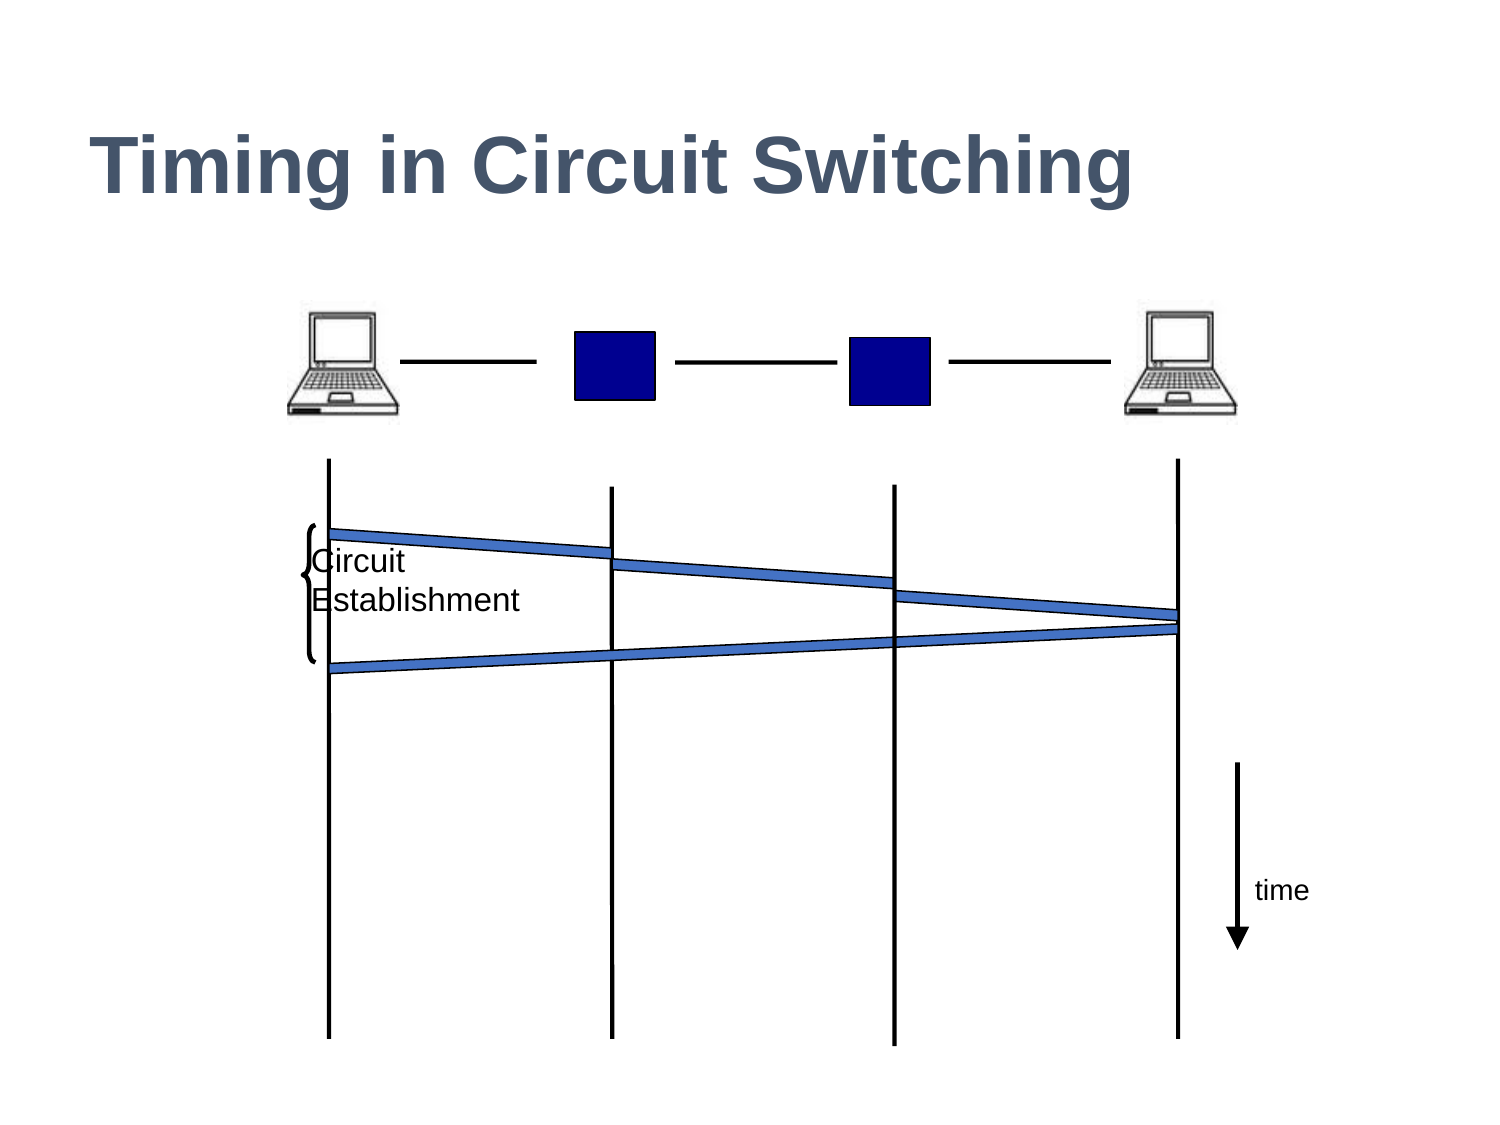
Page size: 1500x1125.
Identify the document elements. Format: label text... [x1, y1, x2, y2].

text_box time [1239, 864, 1325, 914]
text_box Circuit Establishment [302, 524, 316, 663]
text_box [611, 558, 894, 589]
text_box Timing in Circuit Switching [74, 24, 1425, 218]
text_box [574, 331, 656, 400]
picture [287, 300, 400, 425]
picture [1124, 299, 1238, 425]
text_box [328, 528, 612, 559]
text_box [328, 637, 894, 674]
text_box [1227, 762, 1248, 950]
text_box [895, 590, 1179, 621]
text_box [849, 337, 931, 406]
text_box [895, 623, 1179, 648]
